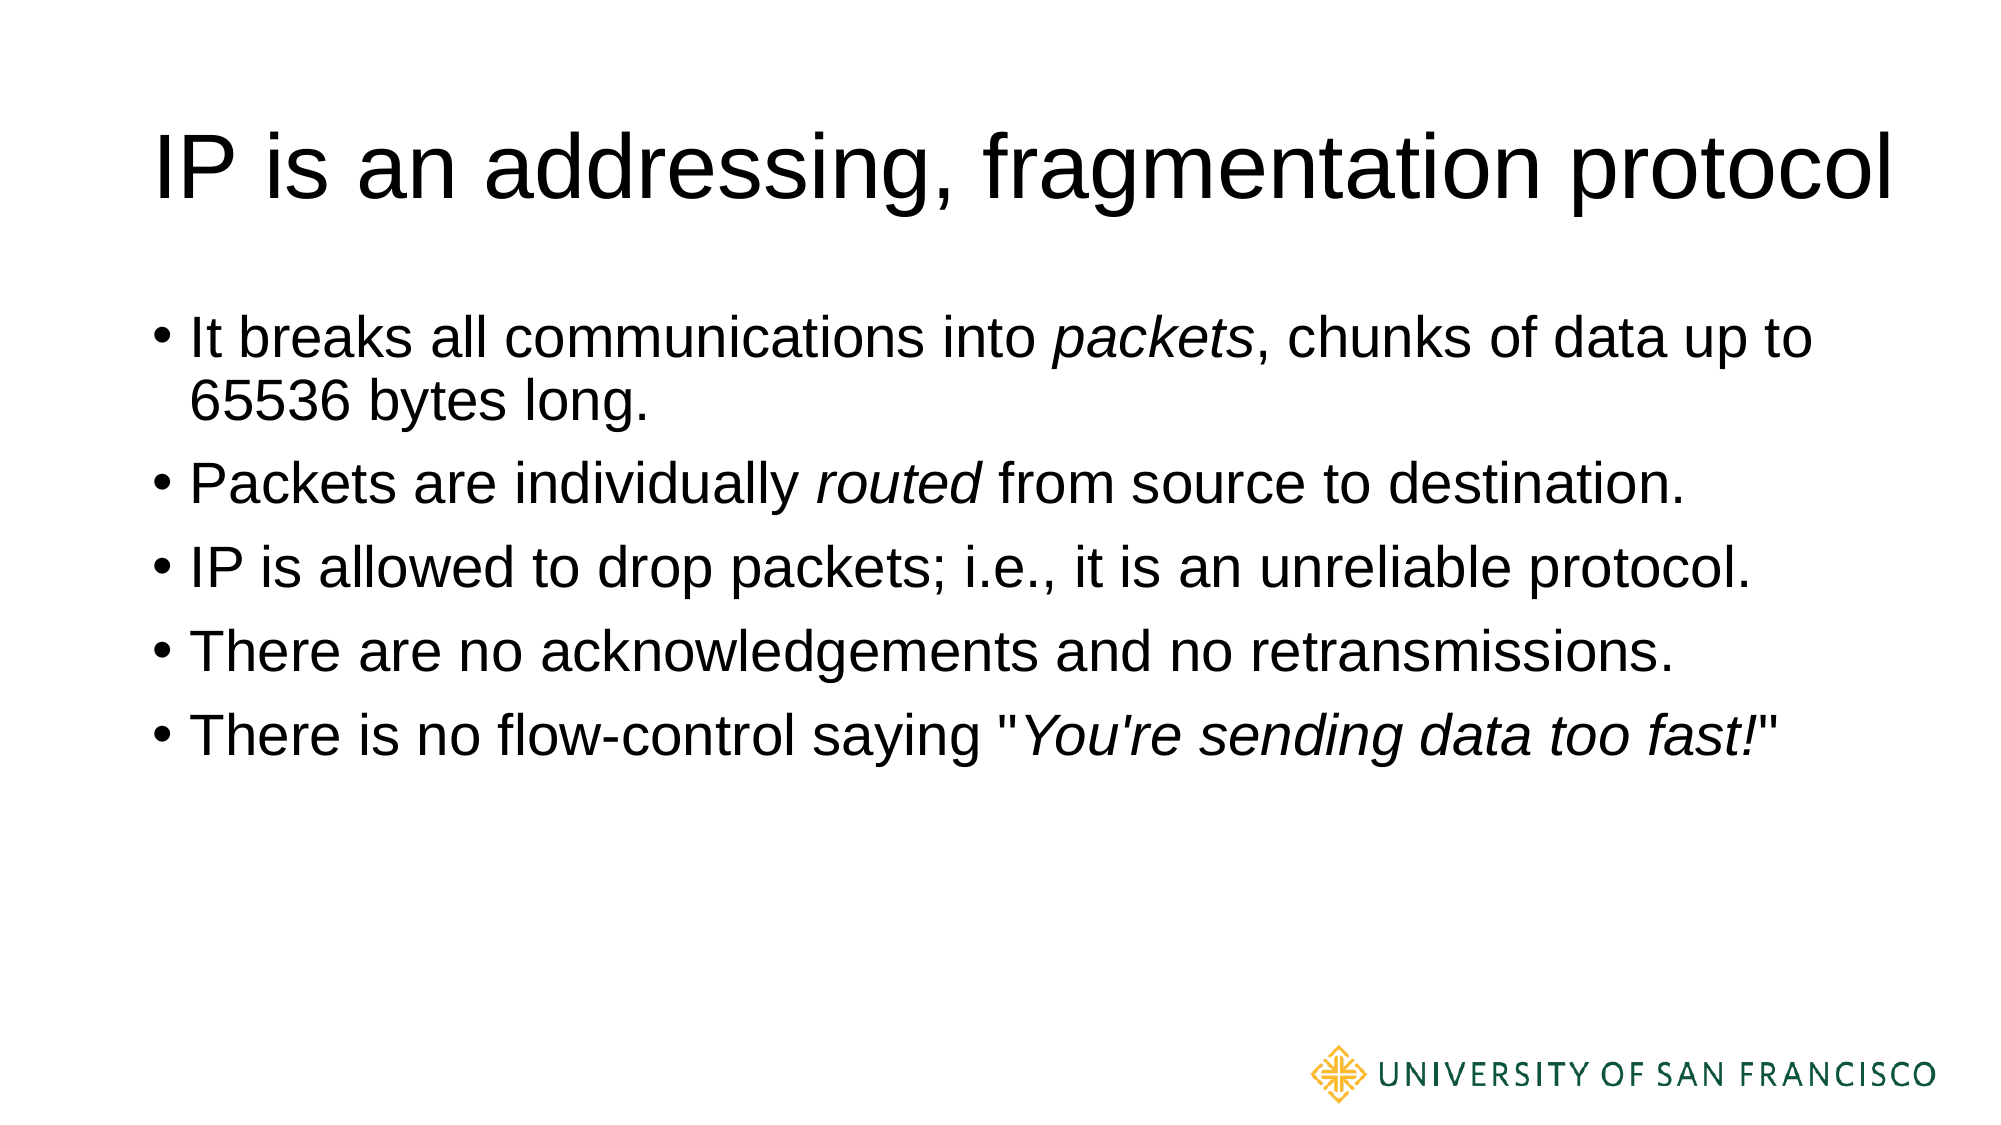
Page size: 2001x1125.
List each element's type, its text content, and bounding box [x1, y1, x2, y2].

list It breaks all communications into packets, chunks of data up to 65536 bytes long. Packets are individually routed from source to destination. IP is allowed to drop packets; i.e., it is an unreliable protocol. There are no acknowledgements and no retransmissions. There is no flow-control saying "You're sending data too fast!" [137, 299, 1863, 1014]
title IP is an addressing, fragmentation protocol [137, 59, 1918, 278]
